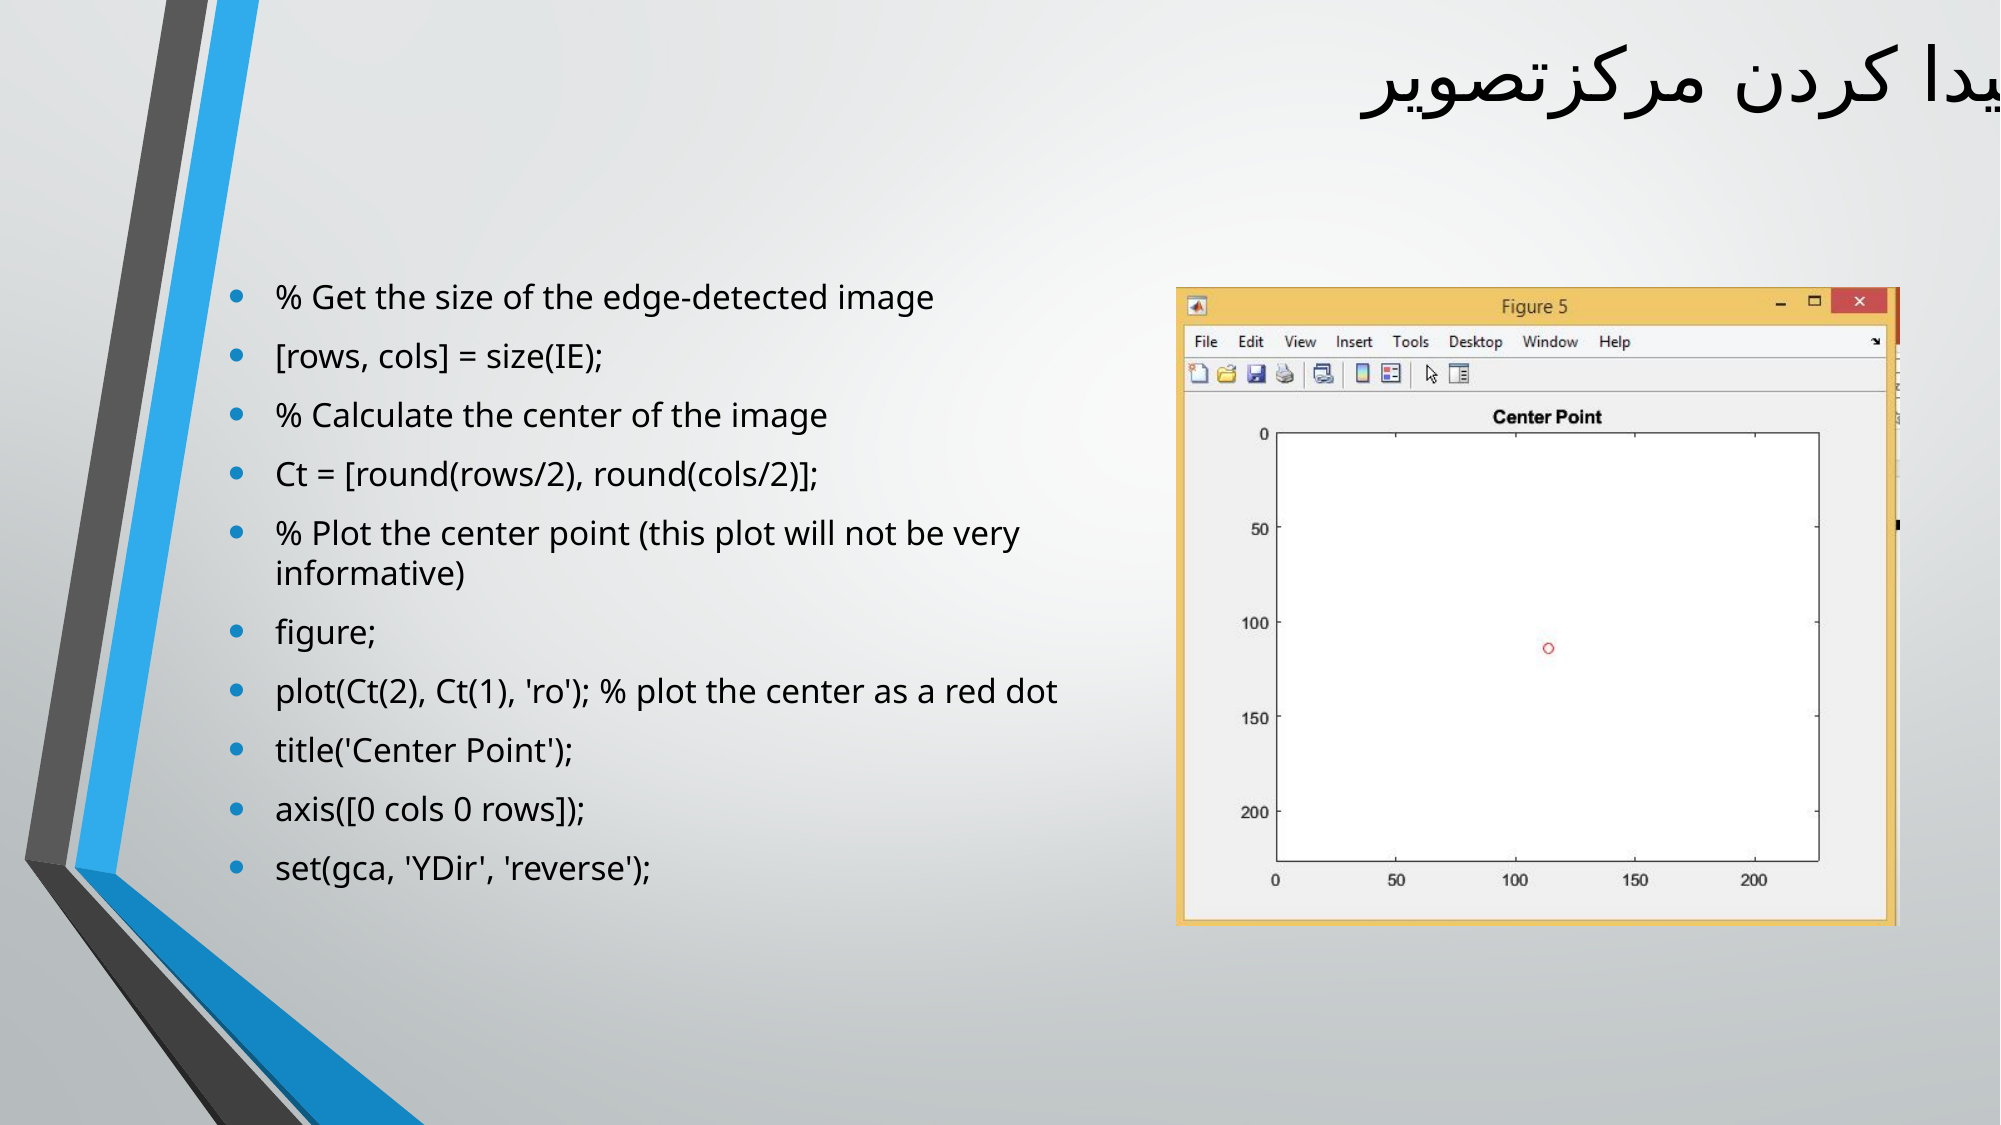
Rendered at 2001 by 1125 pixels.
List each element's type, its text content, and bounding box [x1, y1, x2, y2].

title پیدا کردن مرکزتصویر [1089, 0, 2000, 144]
picture [1175, 287, 1900, 926]
list % Get the size of the edge-detected image [rows, cols] = size(IE); % Calculate the center of the image Ct = [round(rows/2), round(cols/2)]; % Plot the center point (this plot will not be very informative) figure; plot(Ct(2), Ct(1), 'ro'); % plot the center as a red dot title('Center Point'); axis([0 cols 0 rows]); set(gca, 'YDir', 'reverse'); [213, 143, 1177, 1020]
